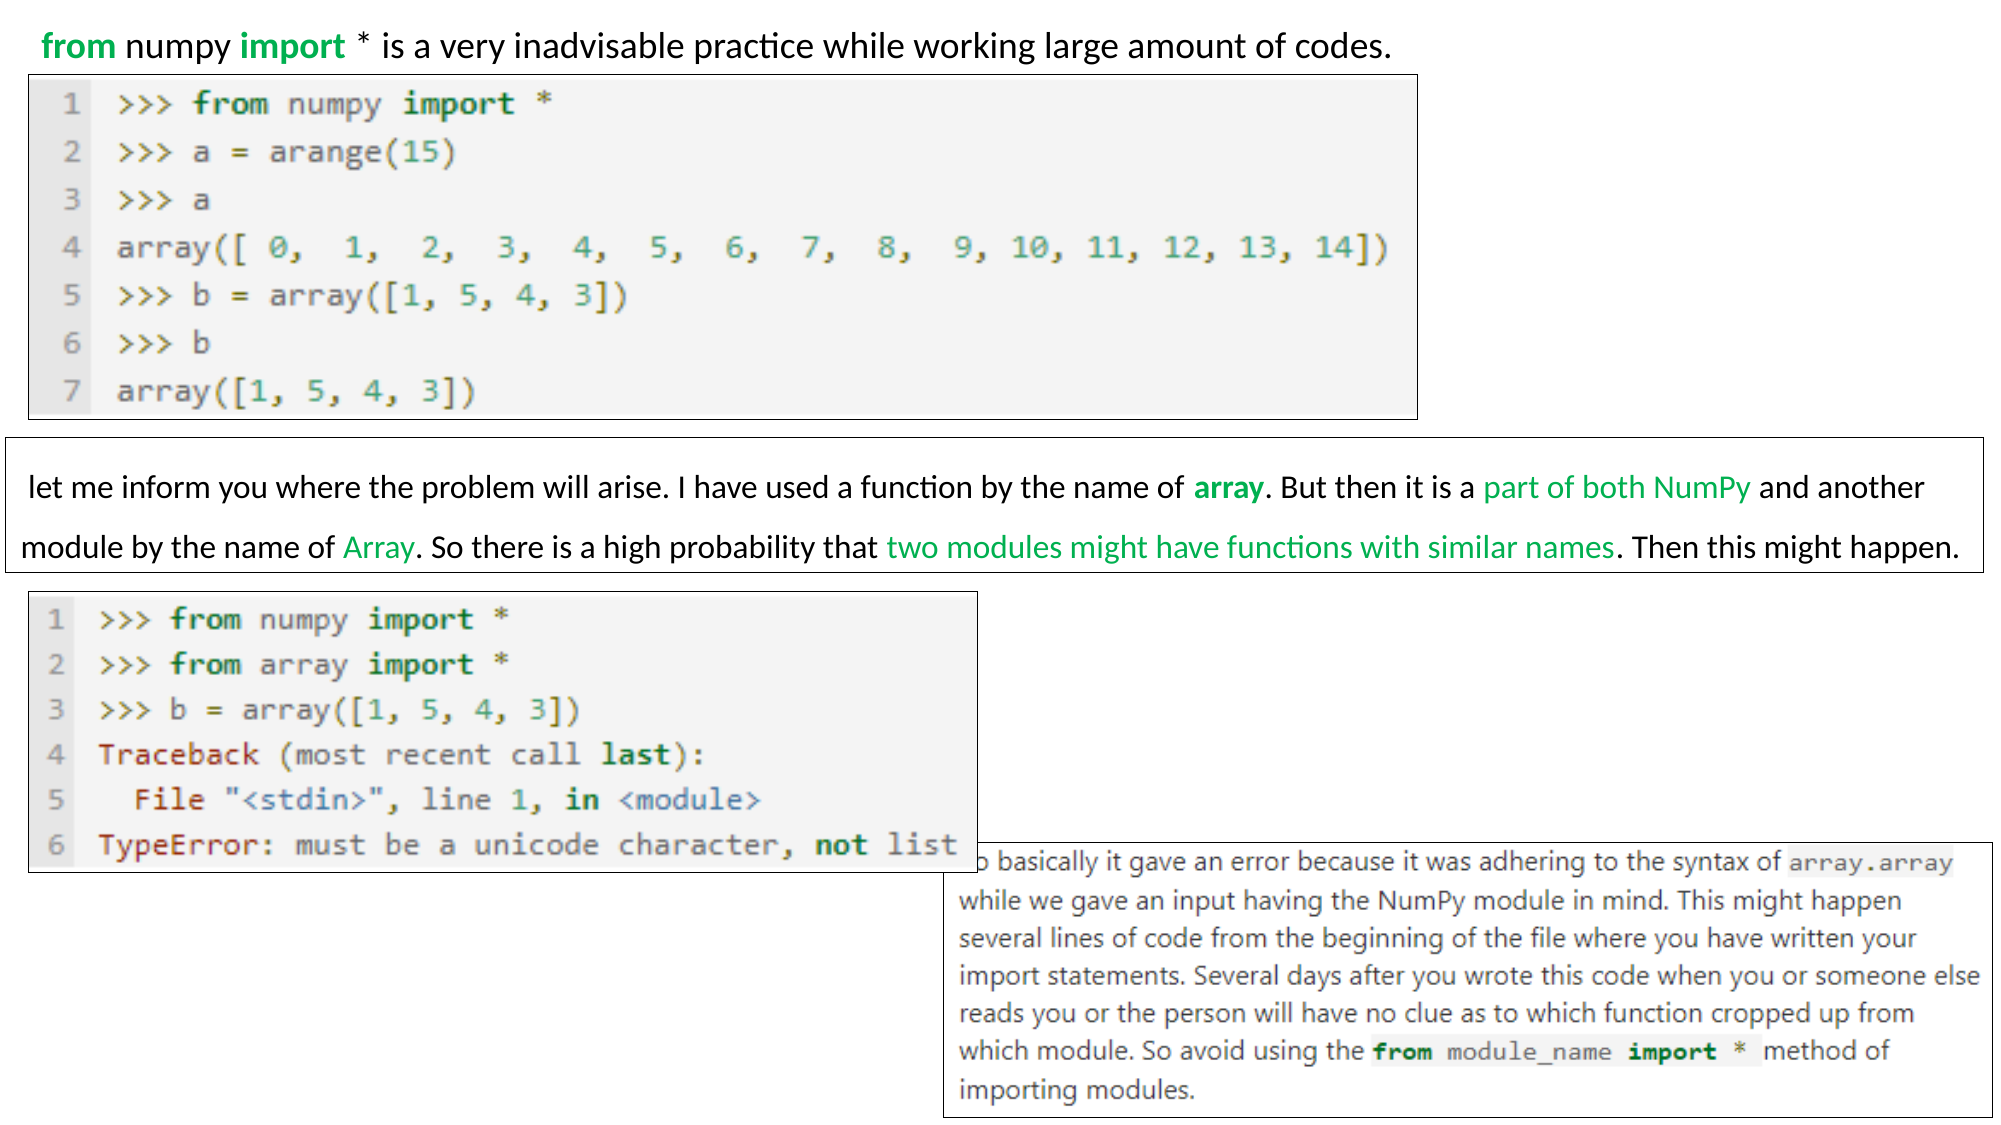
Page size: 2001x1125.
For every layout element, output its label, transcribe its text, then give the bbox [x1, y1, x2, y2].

text_box let me inform you where the problem will arise. I have used a function by the name of array. But then it is a part of both NumPy and another module by the name of Array. So there is a high probability that two modules might have functions with similar names. Then this might happen. [5, 437, 1984, 573]
picture [28, 591, 1993, 1118]
text_box from numpy import * is a very inadvisable practice while working large amount of codes. [26, 13, 1409, 74]
picture [28, 74, 1418, 420]
